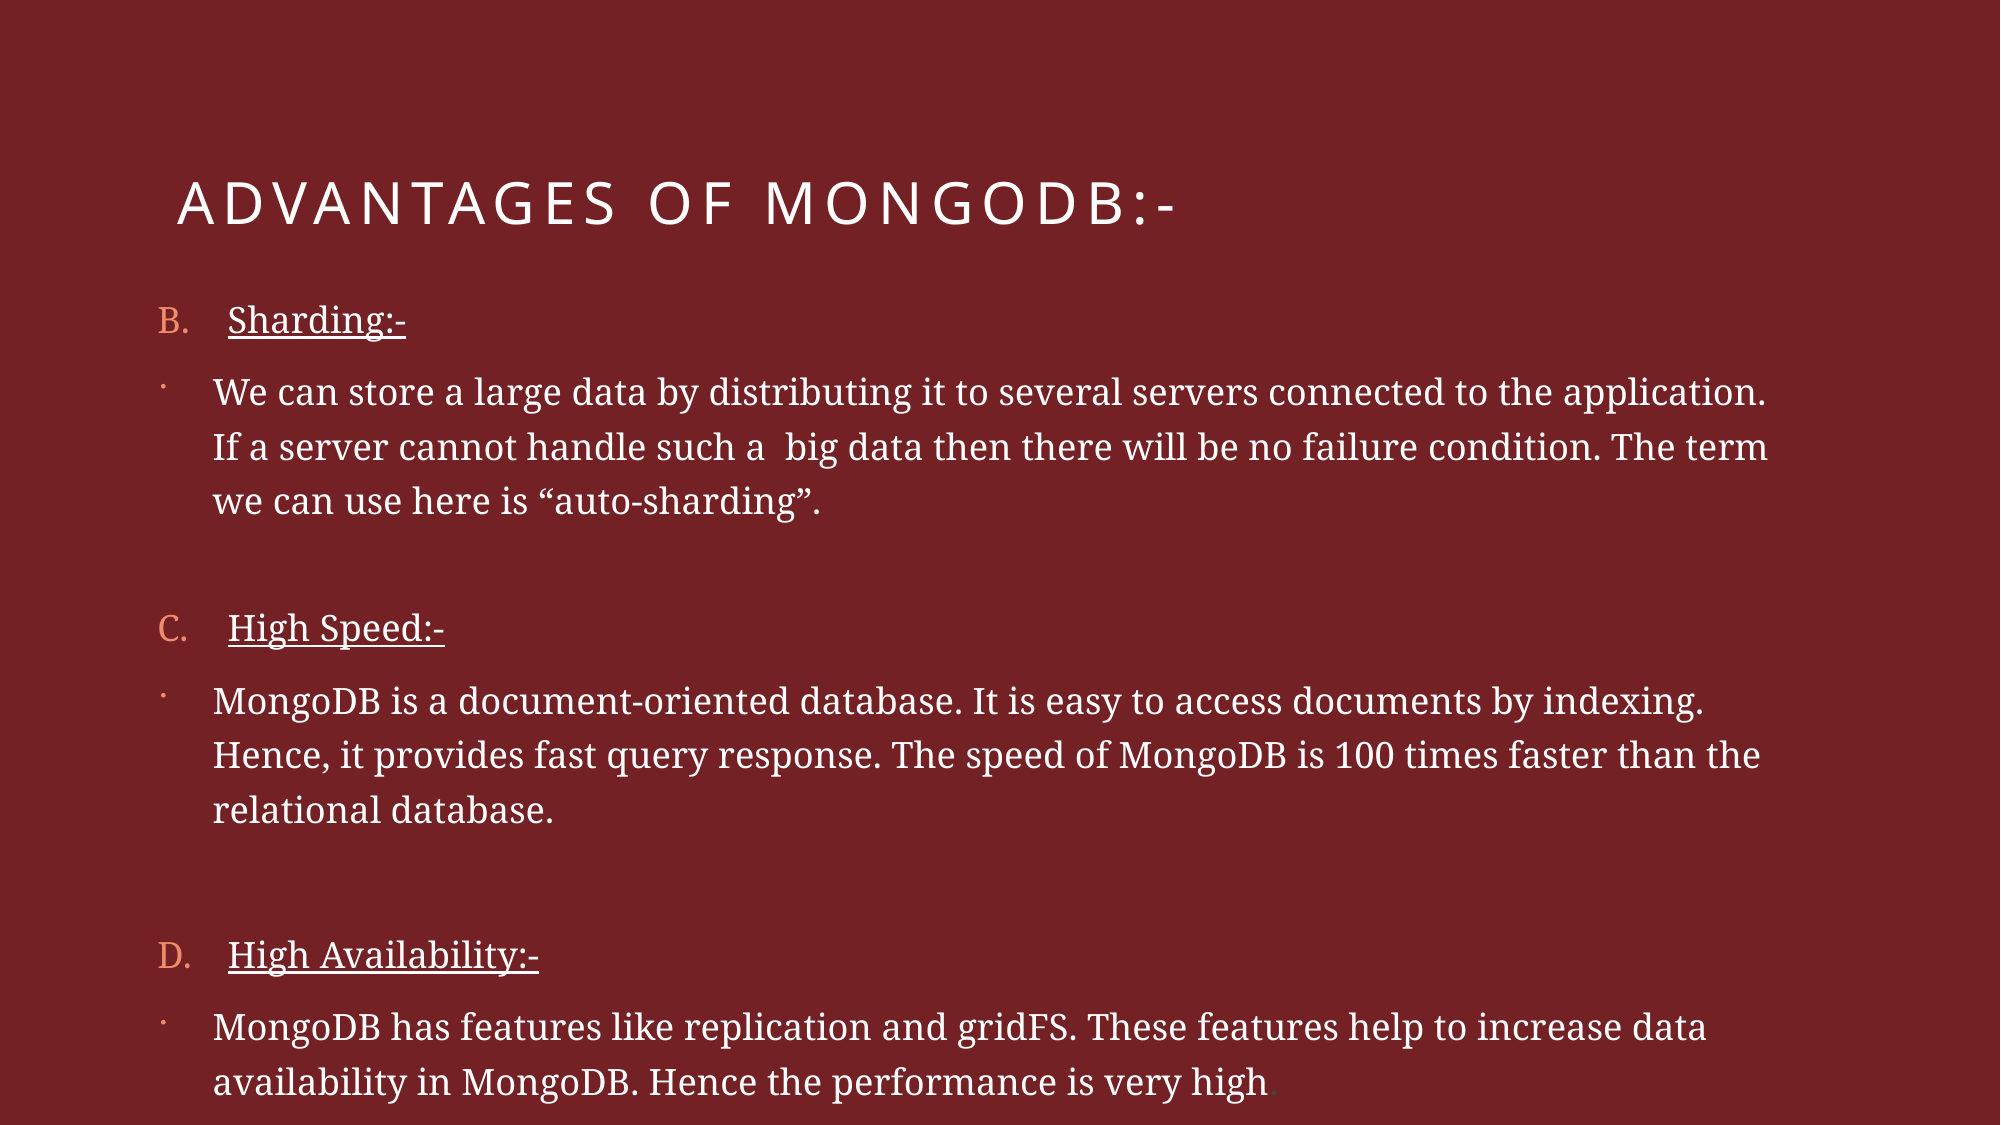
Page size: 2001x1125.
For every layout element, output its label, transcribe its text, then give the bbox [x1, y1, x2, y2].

title Advantages of mongodb:- [177, 165, 1822, 274]
list Sharding:- We can store a large data by distributing it to several servers connected to the application. If a server cannot handle such a big data then there will be no failure condition. The term we can use here is “auto-sharding”. High Speed:- MongoDB is a document-oriented database. It is easy to access documents by indexing. Hence, it provides fast query response. The speed of MongoDB is 100 times faster than the relational database. High Availability:- MongoDB has features like replication and gridFS. These features help to increase data availability in MongoDB. Hence the performance is very high. [157, 285, 1803, 1112]
